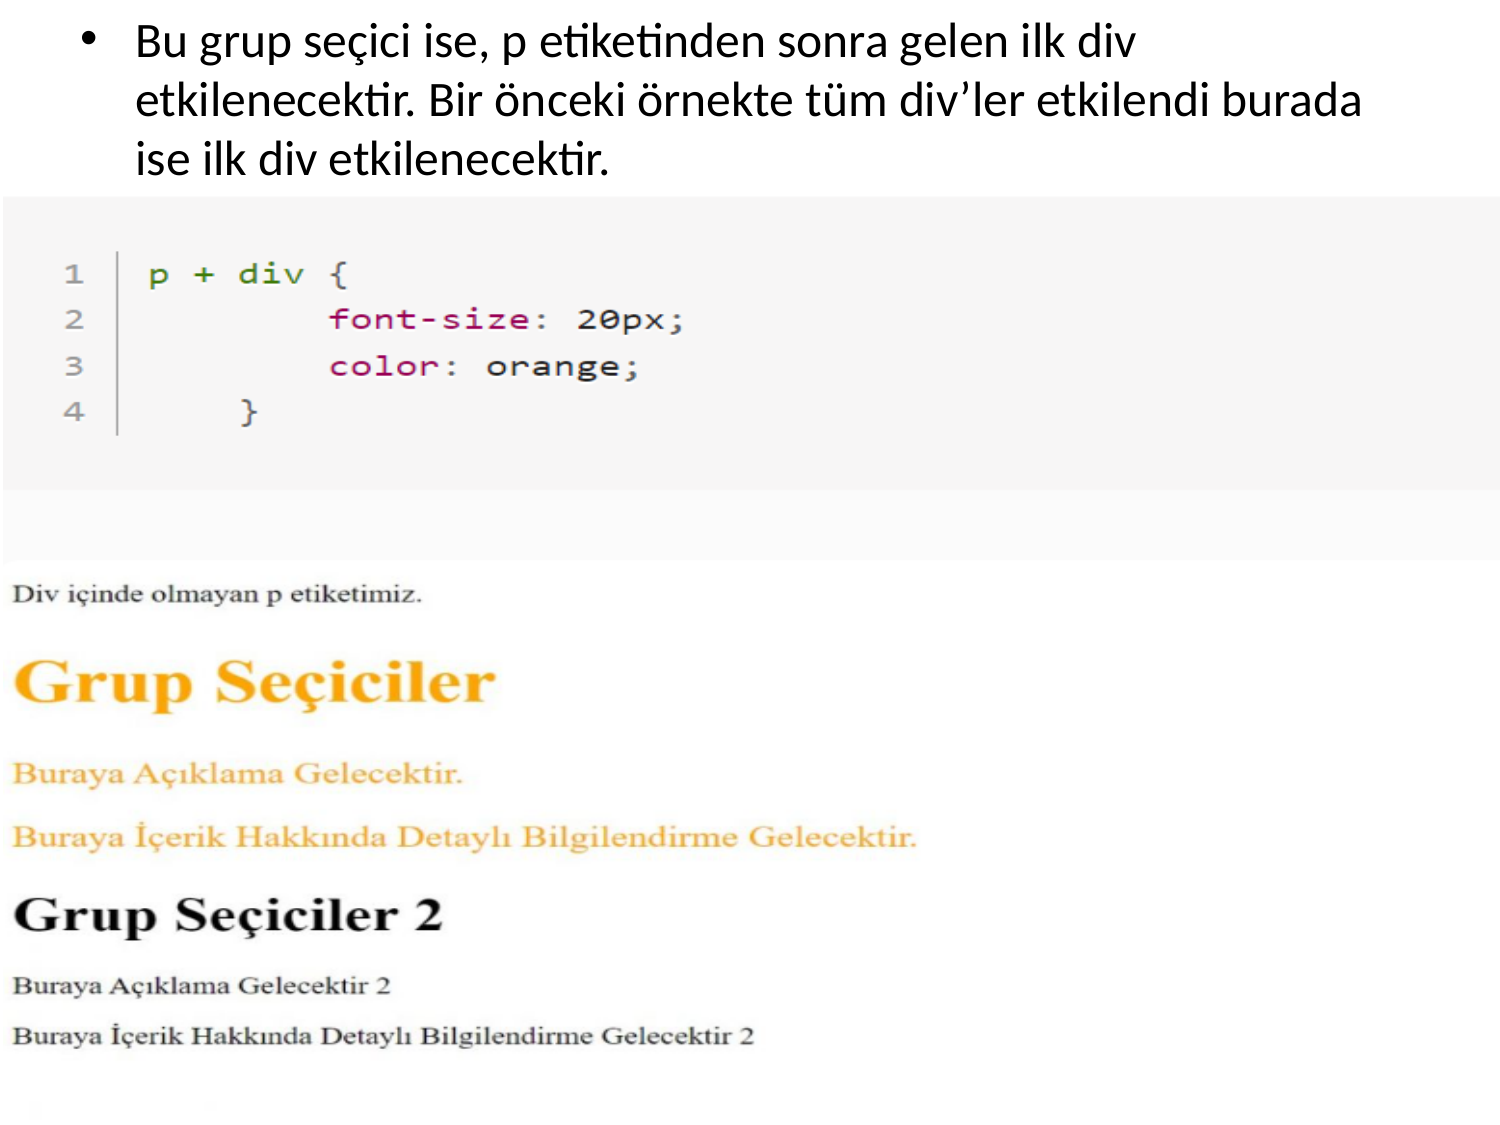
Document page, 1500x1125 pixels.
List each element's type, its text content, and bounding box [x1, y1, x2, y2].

picture [3, 195, 1500, 1125]
list Bu grup seçici ise, p etiketinden sonra gelen ilk div etkilenecektir. Bir önceki örnekte tüm div’ler etkilendi burada ise ilk div etkilenecektir. [64, 0, 1415, 194]
